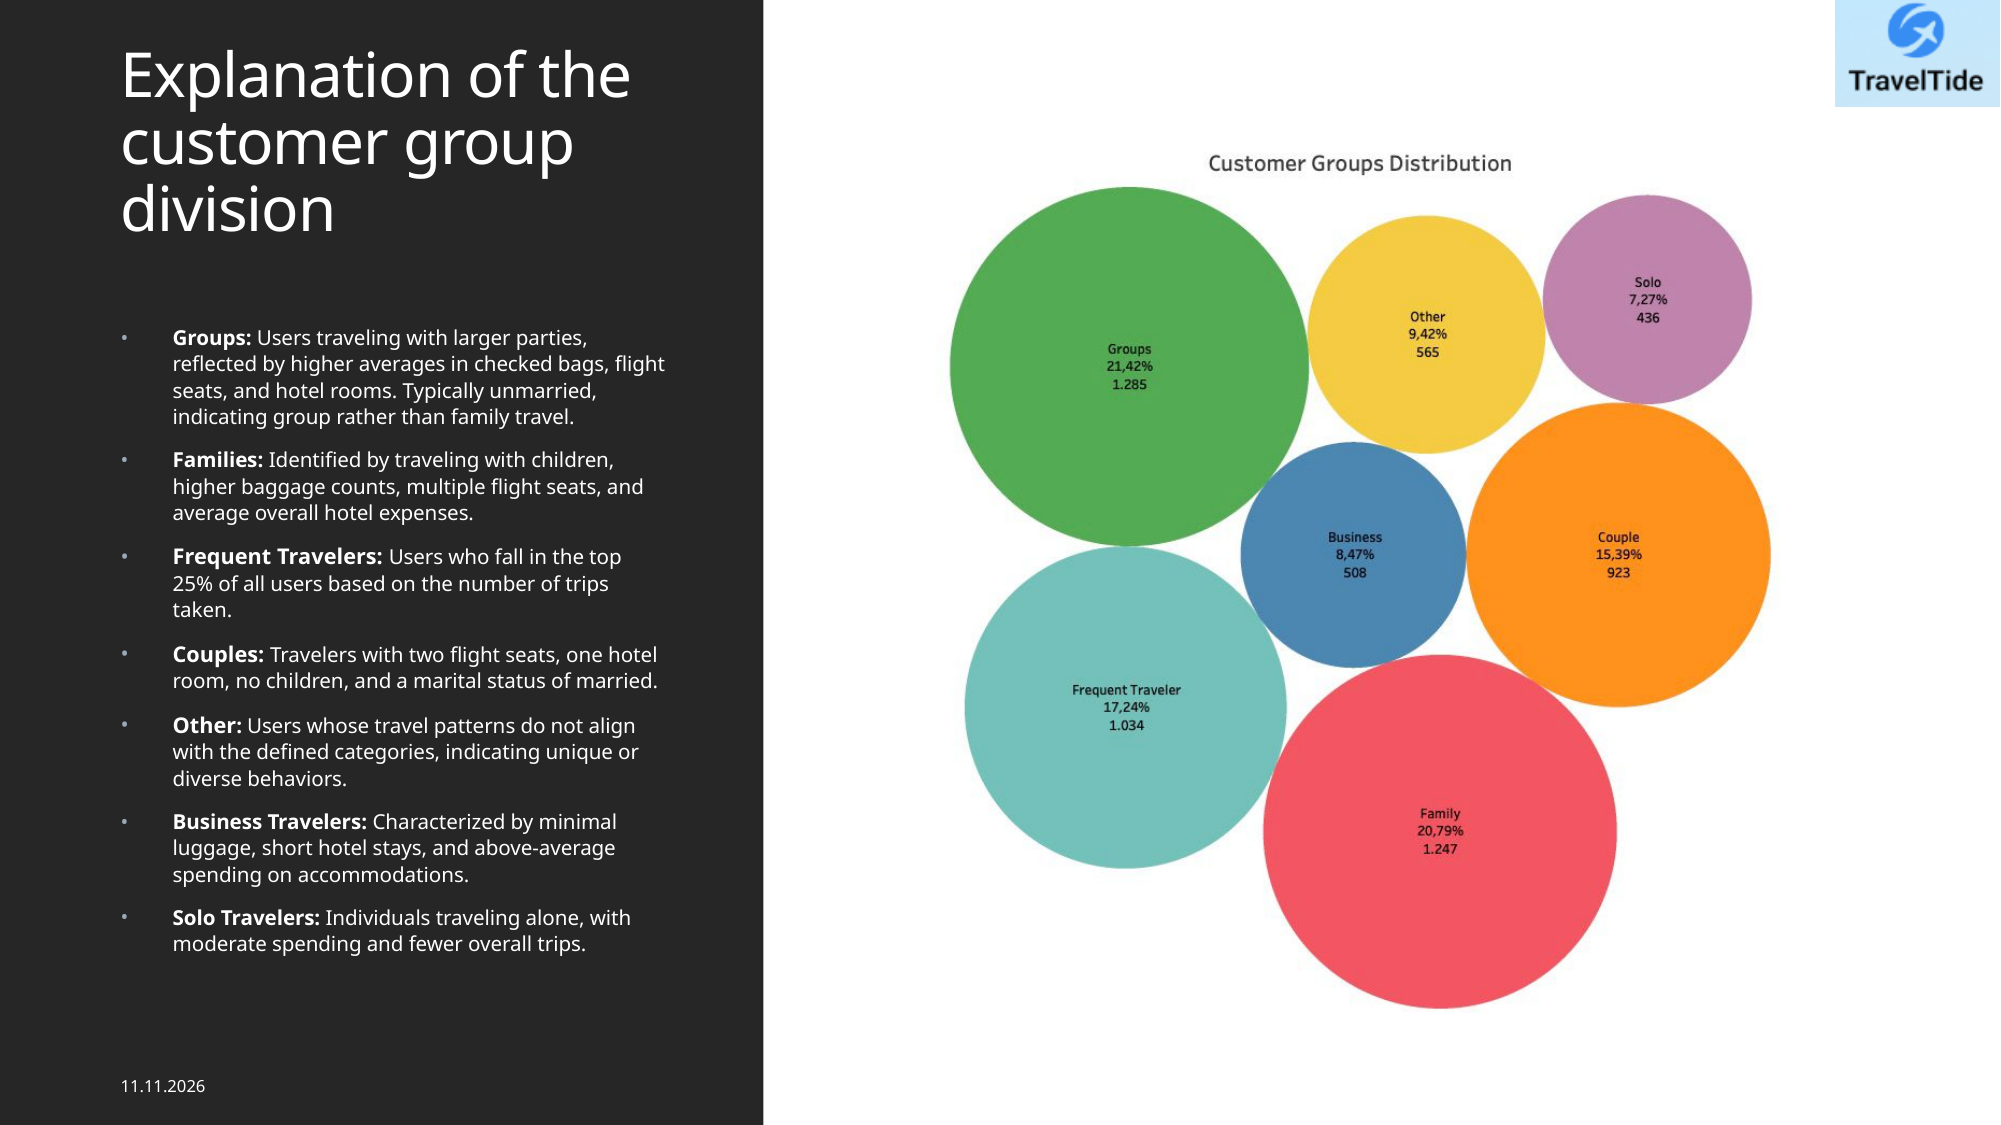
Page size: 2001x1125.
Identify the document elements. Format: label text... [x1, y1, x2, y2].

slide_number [105, 1057, 683, 1118]
title Explanation of the customer group division [105, 35, 683, 253]
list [892, 143, 1866, 1014]
list Groups: Users traveling with larger parties, reflected by higher averages in checked bags, flight seats, and hotel rooms. Typically unmarried, indicating group rather than family travel. Families: Identified by traveling with children, higher baggage counts, multiple flight seats, and average overall hotel expenses. Frequent Travelers: Users who fall in the top 25% of all users based on the number of trips taken. Couples: Travelers with two flight seats, one hotel room, no children, and a marital status of married. Other: Users whose travel patterns do not align with the defined categories, indicating unique or diverse behaviors. Business Travelers: Characterized by minimal luggage, short hotel stays, and above-average spending on accommodations. Solo Travelers: Individuals traveling alone, with moderate spending and fewer overall trips. [105, 315, 683, 1015]
picture [1835, 0, 2000, 107]
